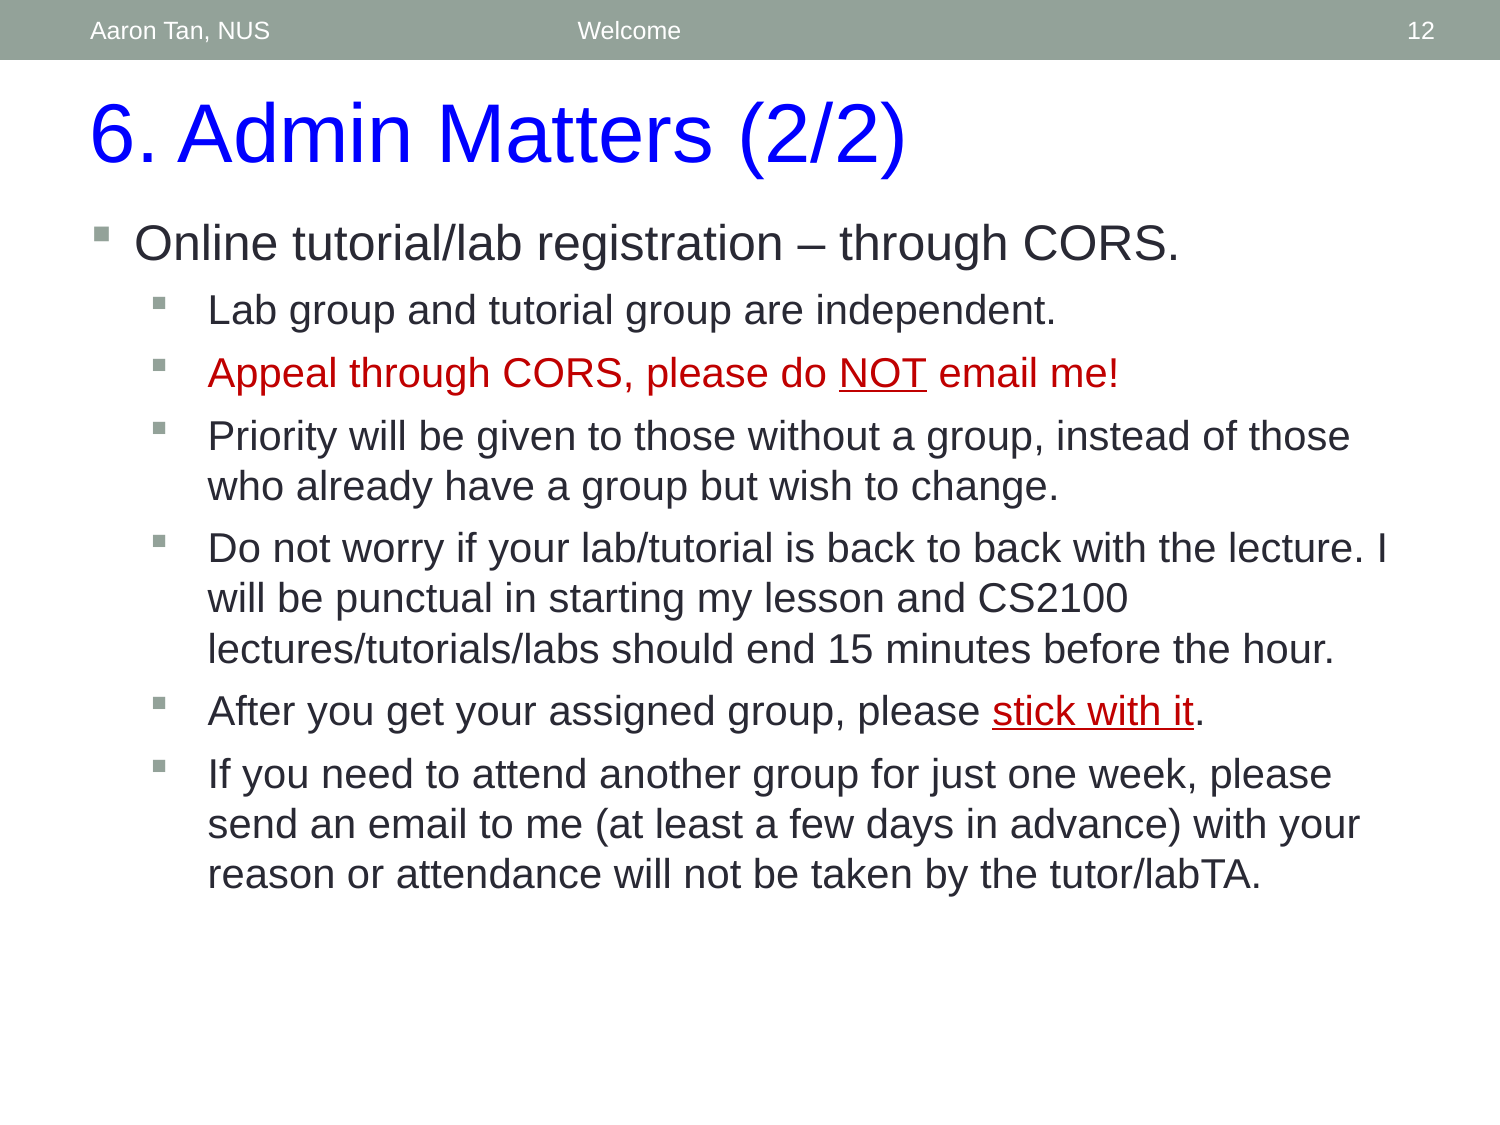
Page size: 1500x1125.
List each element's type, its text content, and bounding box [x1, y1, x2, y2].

text_box Online tutorial/lab registration – through CORS. Lab group and tutorial group are independent. Appeal through CORS, please do NOT email me! Priority will be given to those without a group, instead of those who already have a group but wish to change. Do not worry if your lab/tutorial is back to back with the lecture. I will be punctual in starting my lesson and CS2100 lectures/tutorials/labs should end 15 minutes before the hour. After you get your assigned group, please stick with it. If you need to attend another group for just one week, please send an email to me (at least a few days in advance) with your reason or attendance will not be taken by the tutor/labTA. [74, 203, 1425, 1064]
footer Welcome [562, 3, 1238, 57]
text_box 6. Admin Matters (2/2) [74, 72, 1425, 187]
slide_number Aaron Tan, NUS [75, 3, 550, 57]
slide_number 12 [1271, 3, 1450, 57]
